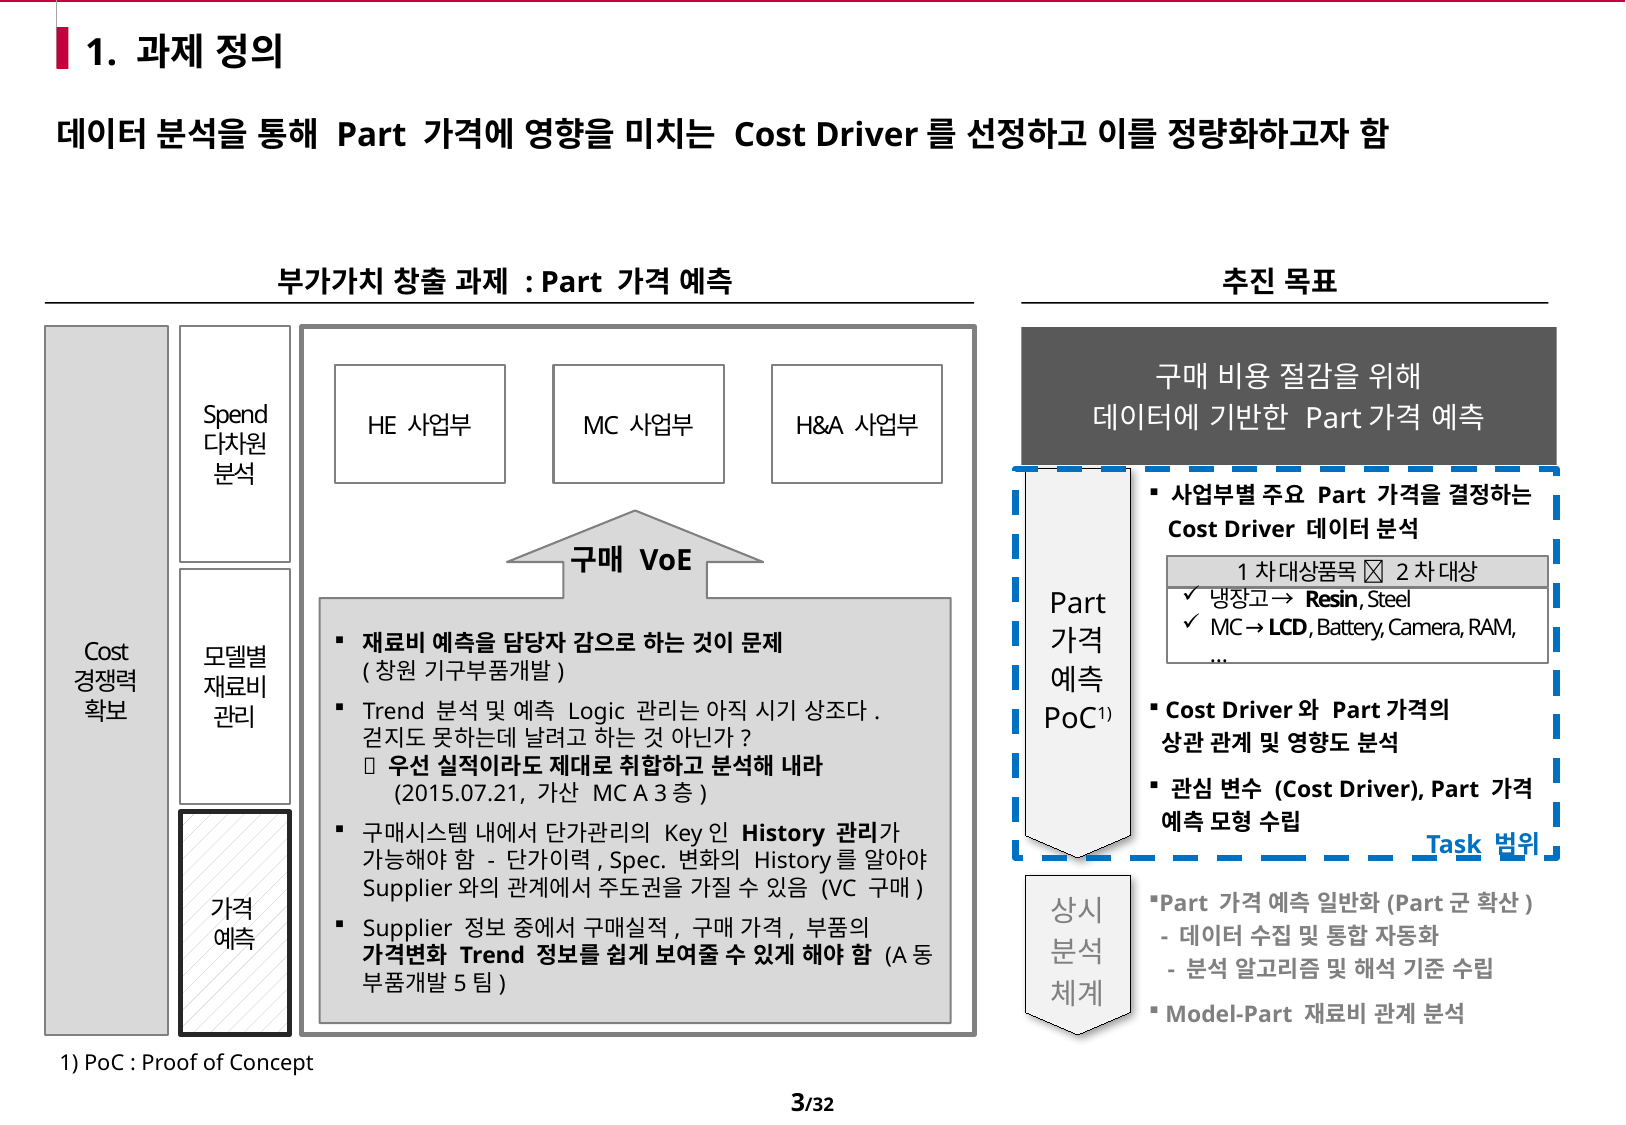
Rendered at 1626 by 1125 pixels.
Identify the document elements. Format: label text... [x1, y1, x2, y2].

text_box 가격 예측 [178, 809, 292, 1036]
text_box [334, 365, 943, 484]
text_box [573, 508, 697, 533]
text_box 모델별 재료비 관리 [178, 567, 292, 806]
text_box 구매 VoE [555, 533, 708, 584]
picture [56, 27, 69, 69]
text_box 재료비 예측을 담당자 감으로 하는 것이 문제 (창원 기구부품개발) Trend 분석 및 예측 Logic 관리는 아직 시기 상조다. 걷지도 못하는데 날려고 하는 것 아닌가?  우선 실적이라도 제대로 취합하고 분석해 내라 (2015.07.21, 가산 MC A 3층) 구매시스템 내에서 단가관리의 Key인 History 관리가 가능해야 함 - 단가이력, Spec. 변화의 History를 알아야 Supplier와의 관계에서 주도권을 가질 수 있음 (VC 구매) Supplier 정보 중에서 구매실적, 구매 가격, 부품의 가격변화 Trend 정보를 쉽게 보여줄 수 있게 해야 함 (A동 부품개발5팀) [319, 621, 951, 1004]
text_box [317, 537, 953, 1026]
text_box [1021, 262, 1549, 304]
text_box 상시 분석 체계 [1025, 875, 1131, 1035]
text_box 1) PoC : Proof of Concept [44, 1036, 471, 1091]
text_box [44, 262, 975, 304]
text_box 구매 VoE [300, 324, 976, 1037]
text_box Cost 경쟁력 확보 [43, 324, 170, 1037]
list 데이터 분석을 통해 Part 가격에 영향을 미치는 Cost Driver를 선정하고 이를 정량화하고자 함 [56, 113, 1569, 228]
text_box Spend 다차원 분석 [178, 324, 292, 564]
text_box 구매 비용 절감을 위해 데이터에 기반한 Part가격 예측 [1021, 327, 1557, 465]
text_box [1015, 468, 1557, 858]
text_box Part 가격 예측 일반화(Part군 확산) - 데이터 수집 및 통합 자동화 - 분석 알고리즘 및 해석 기준 수립 Model-Part 재료비 관계 분석 [1134, 875, 1560, 1047]
title 1. 과제 정의 [85, 27, 1203, 73]
text_box Task 범위 [1411, 820, 1584, 866]
